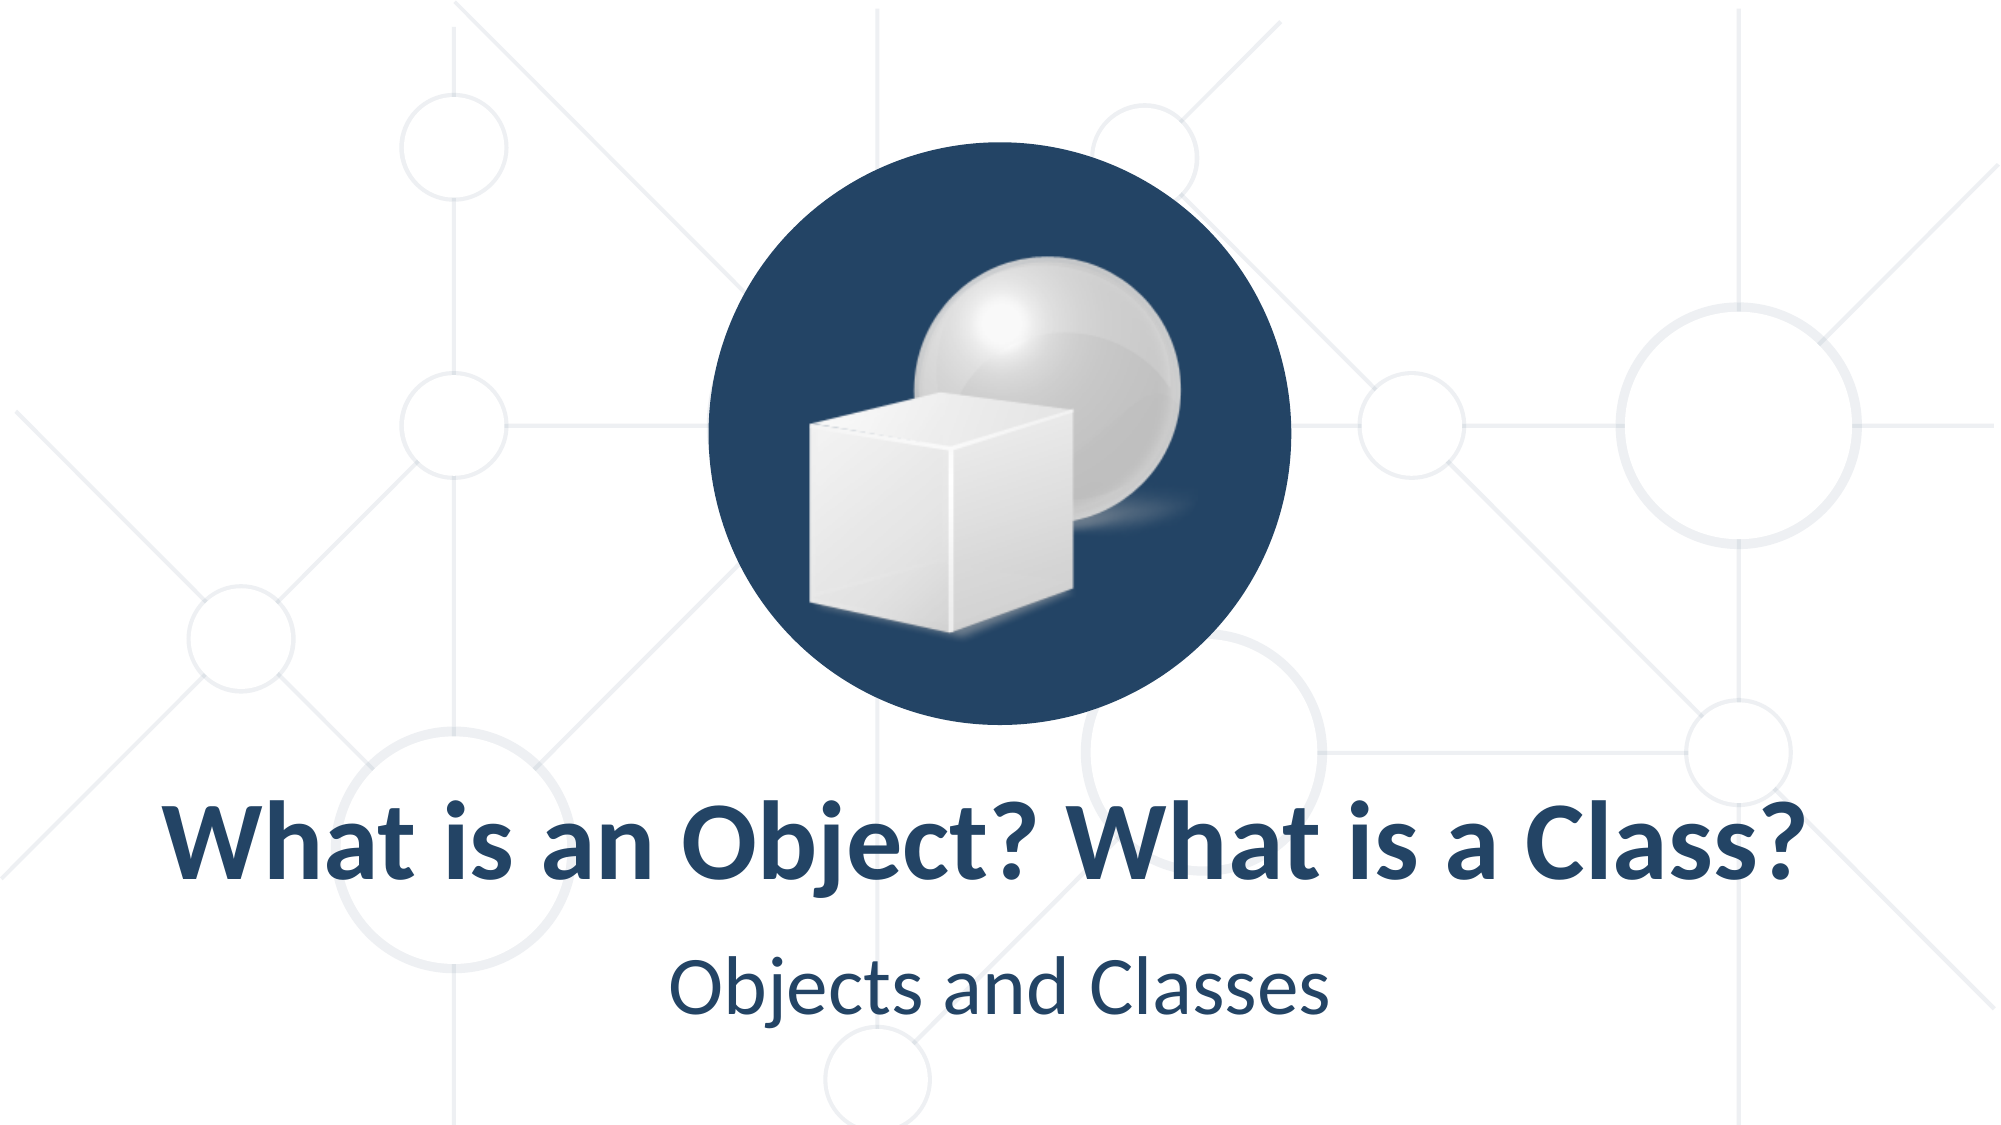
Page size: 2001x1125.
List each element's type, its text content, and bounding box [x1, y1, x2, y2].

subtitle Objects and Classes [100, 916, 1900, 1043]
picture [802, 249, 1198, 645]
title What is an Object? What is a Class? [100, 771, 1900, 898]
